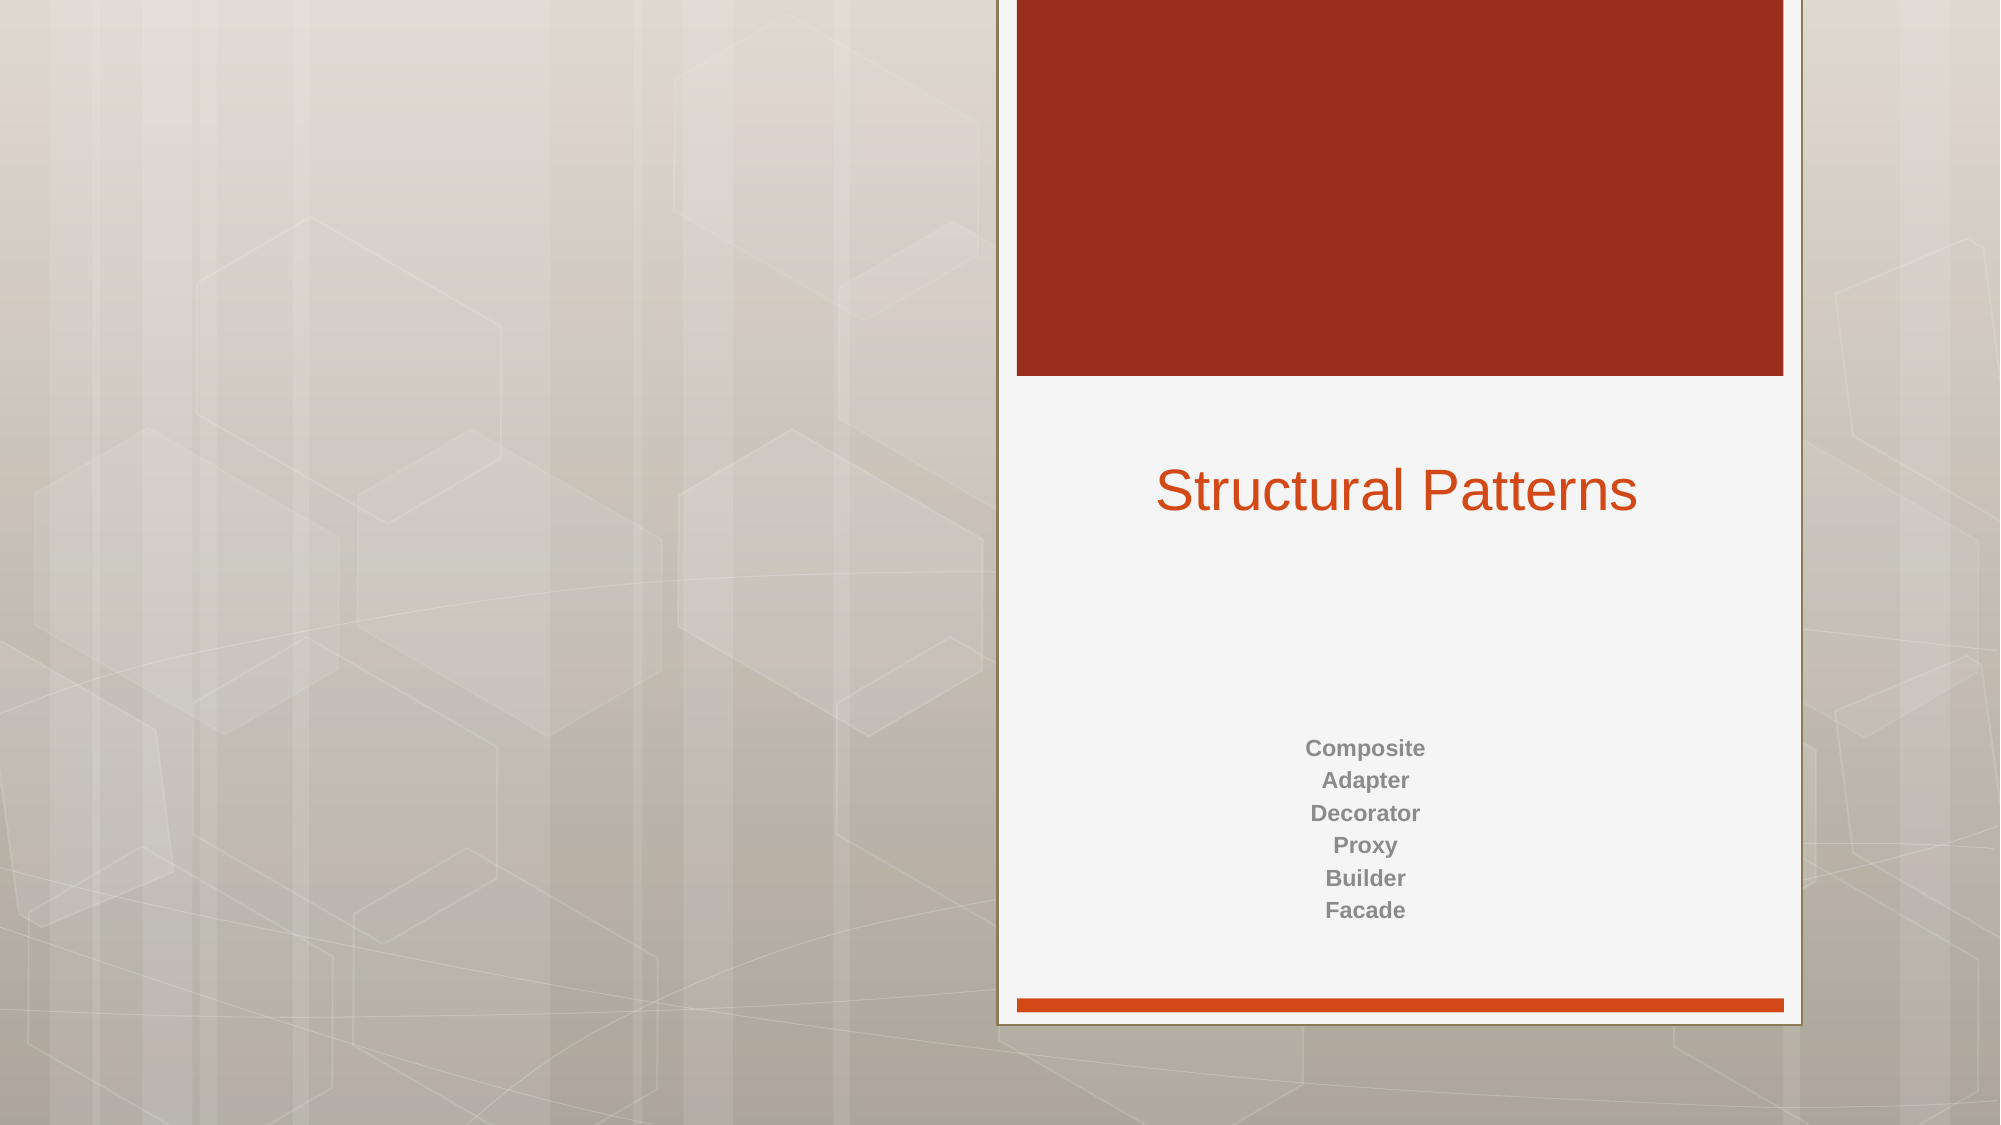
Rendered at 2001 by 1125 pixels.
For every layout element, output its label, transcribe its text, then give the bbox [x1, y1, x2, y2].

subtitle Composite Adapter Decorator Proxy Builder Facade [1035, 725, 1760, 933]
title Structural Patterns [1035, 444, 1760, 724]
